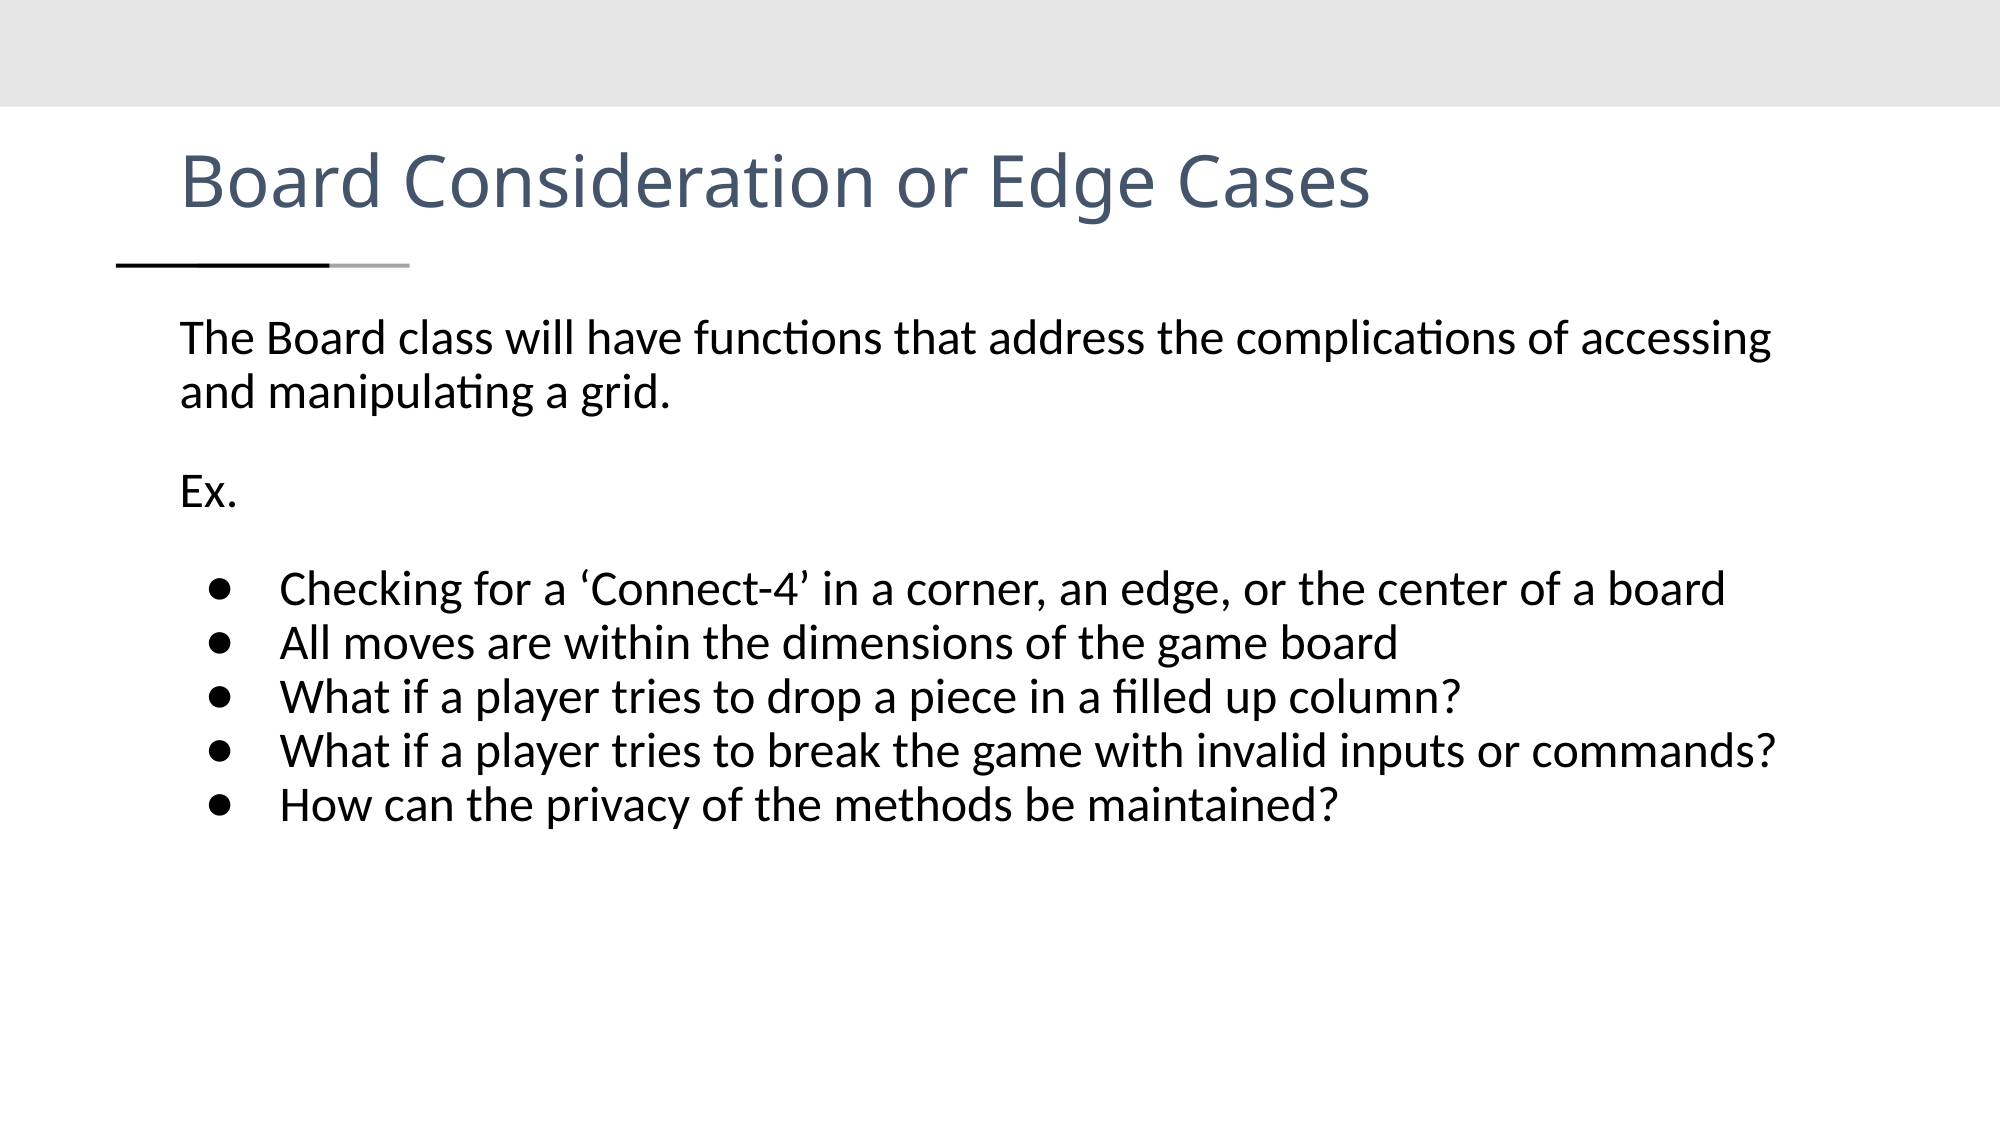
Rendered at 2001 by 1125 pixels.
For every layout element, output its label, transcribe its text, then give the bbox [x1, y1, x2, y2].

list The Board class will have functions that address the complications of accessing and manipulating a grid. Ex. Checking for a ‘Connect-4’ in a corner, an edge, or the center of a board All moves are within the dimensions of the game board What if a player tries to drop a piece in a filled up column? What if a player tries to break the game with invalid inputs or commands? How can the privacy of the methods be maintained? [159, 291, 1842, 1031]
title Board Consideration or Edge Cases [159, 124, 1842, 242]
